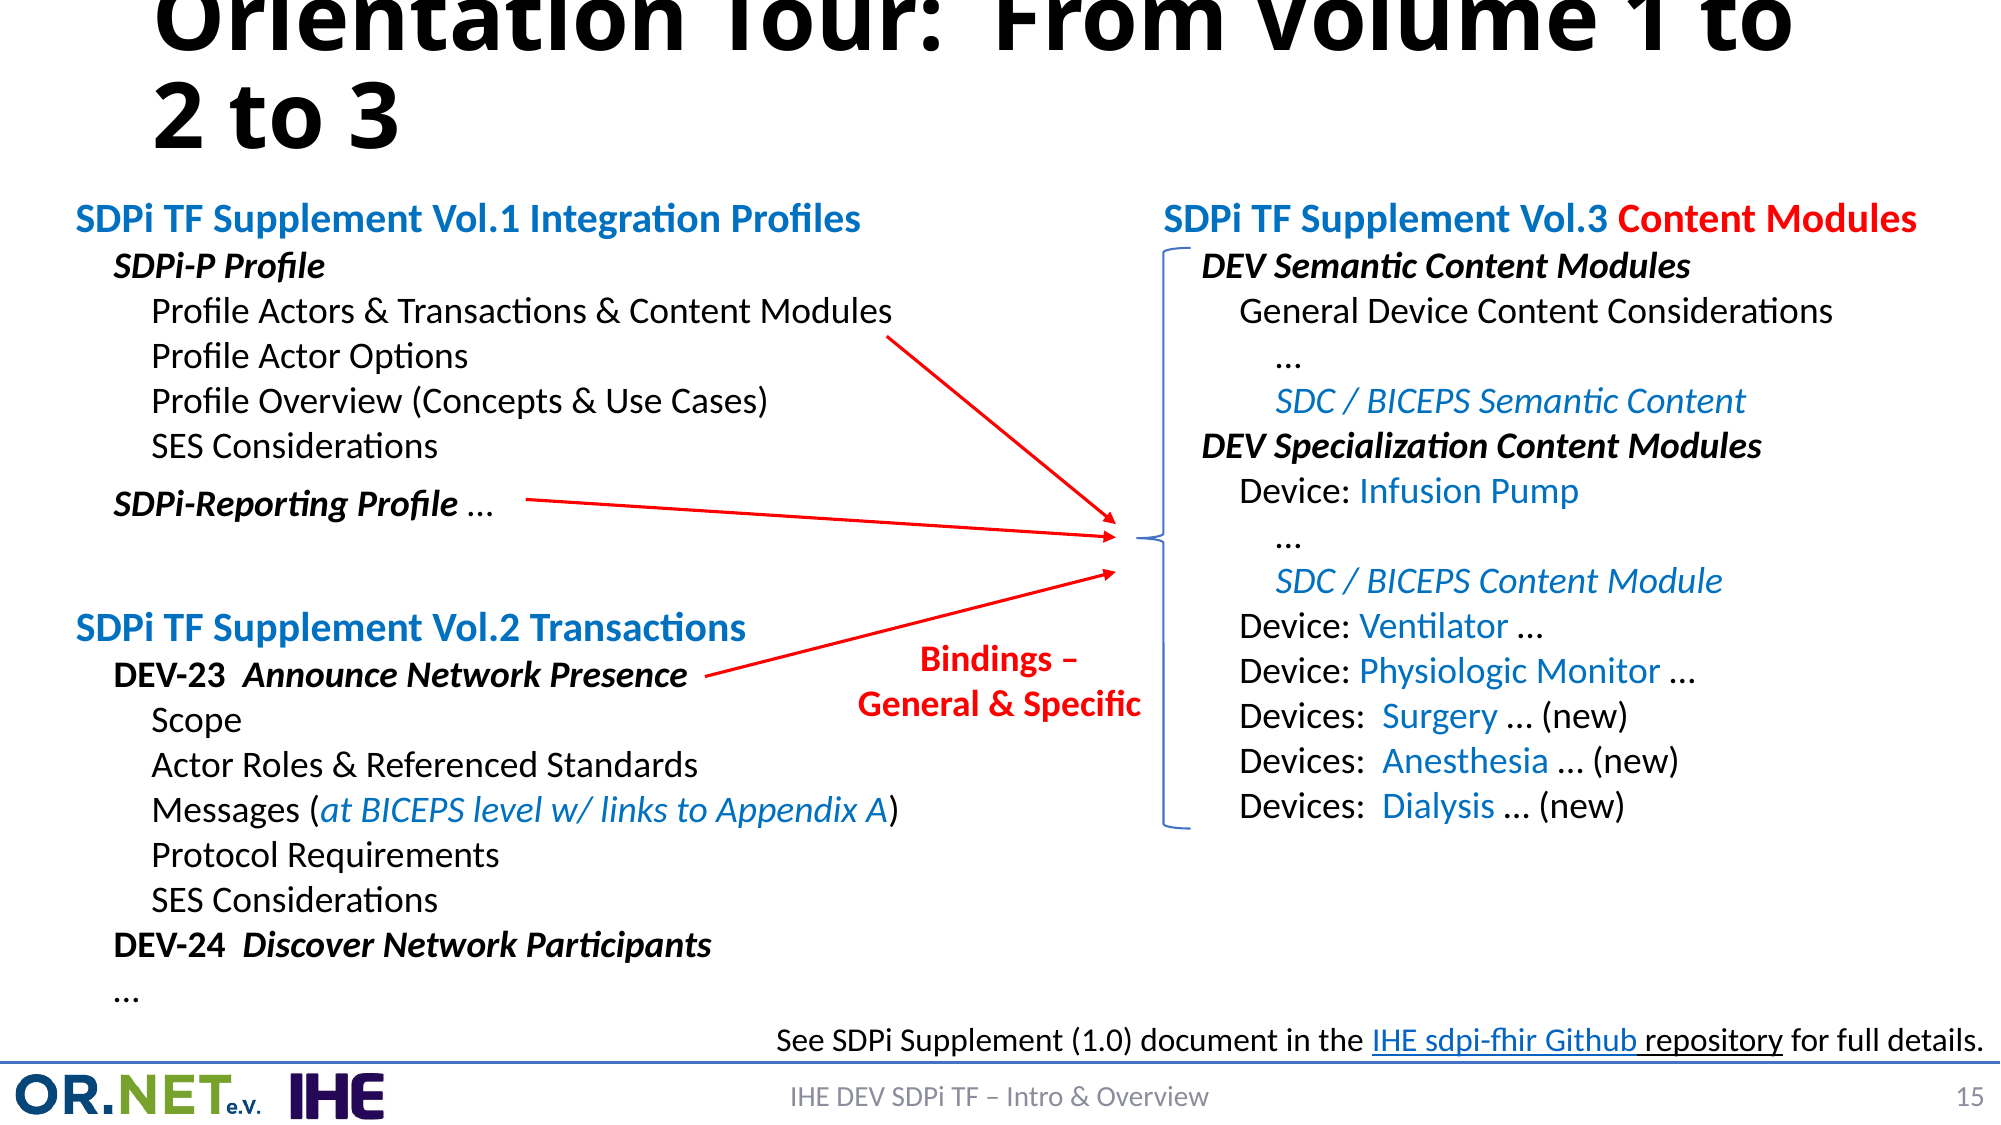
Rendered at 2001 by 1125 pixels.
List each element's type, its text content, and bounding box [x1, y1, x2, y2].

text_box SDPi TF Supplement Vol.2 Transactions DEV-23 Announce Network Presence Scope Actor Roles & Referenced Standards Messages (at BICEPS level w/ links to Appendix A) Protocol Requirements SES Considerations DEV-24 Discover Network Participants … [61, 592, 959, 1018]
text_box See SDPi Supplement (1.0) document in the IHE sdpi-fhir Github repository for full details. [744, 1011, 2000, 1066]
footer IHE DEV SDPi TF – Intro & Overview [0, 1064, 1810, 1125]
slide_number 15 [1810, 1066, 2000, 1125]
text_box SDPi TF Supplement Vol.1 Integration Profiles SDPi-P Profile Profile Actors & Transactions & Content Modules Profile Actor Options Profile Overview (Concepts & Use Cases) SES Considerations SDPi-Reporting Profile … [60, 183, 1069, 589]
title Orientation Tour: From Volume 1 to 2 to 3 [137, 3, 1863, 136]
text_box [525, 247, 1191, 829]
text_box SDPi TF Supplement Vol.3 Content Modules DEV Semantic Content Modules General Device Content Considerations … SDC / BICEPS Semantic Content DEV Specialization Content Modules Device: Infusion Pump … SDC / BICEPS Content Module Device: Ventilator … Device: Physiologic Monitor … Devices: Surgery … (new) Devices: Anesthesia … (new) Devices: Dialysis … (new) [1148, 183, 1982, 834]
